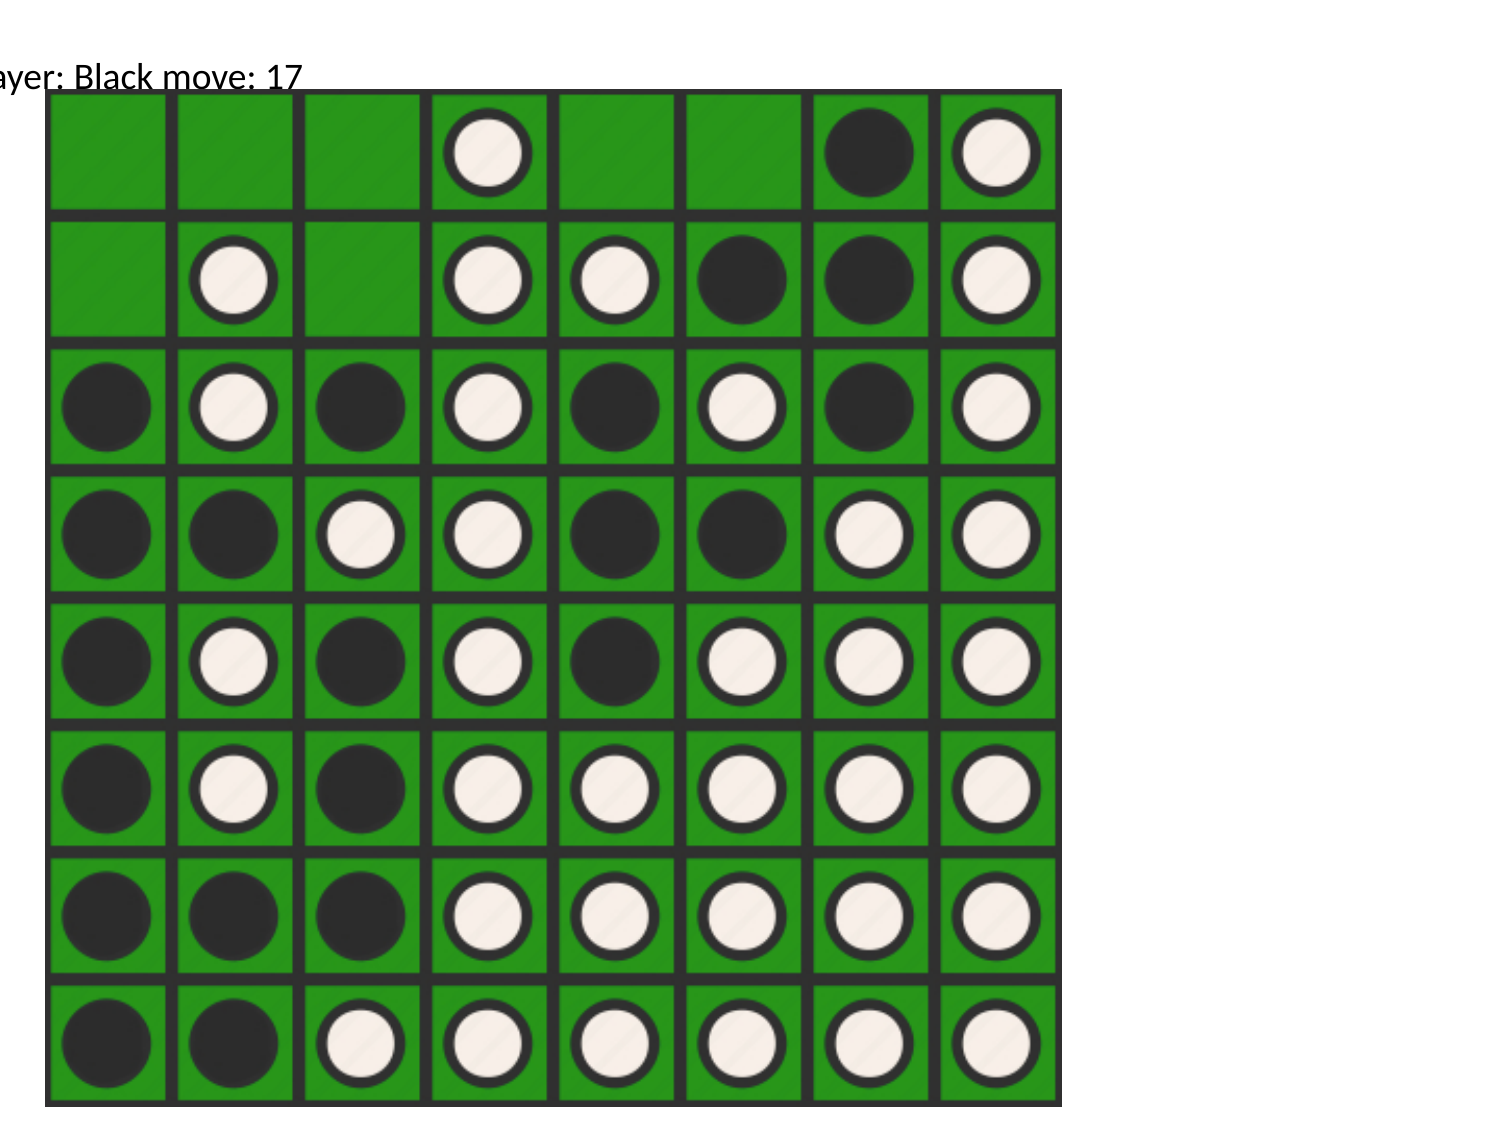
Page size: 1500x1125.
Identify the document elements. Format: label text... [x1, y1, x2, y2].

text_box turn: 53 player: Black move: 17 [0, 44, 319, 105]
picture [44, 89, 1062, 1107]
